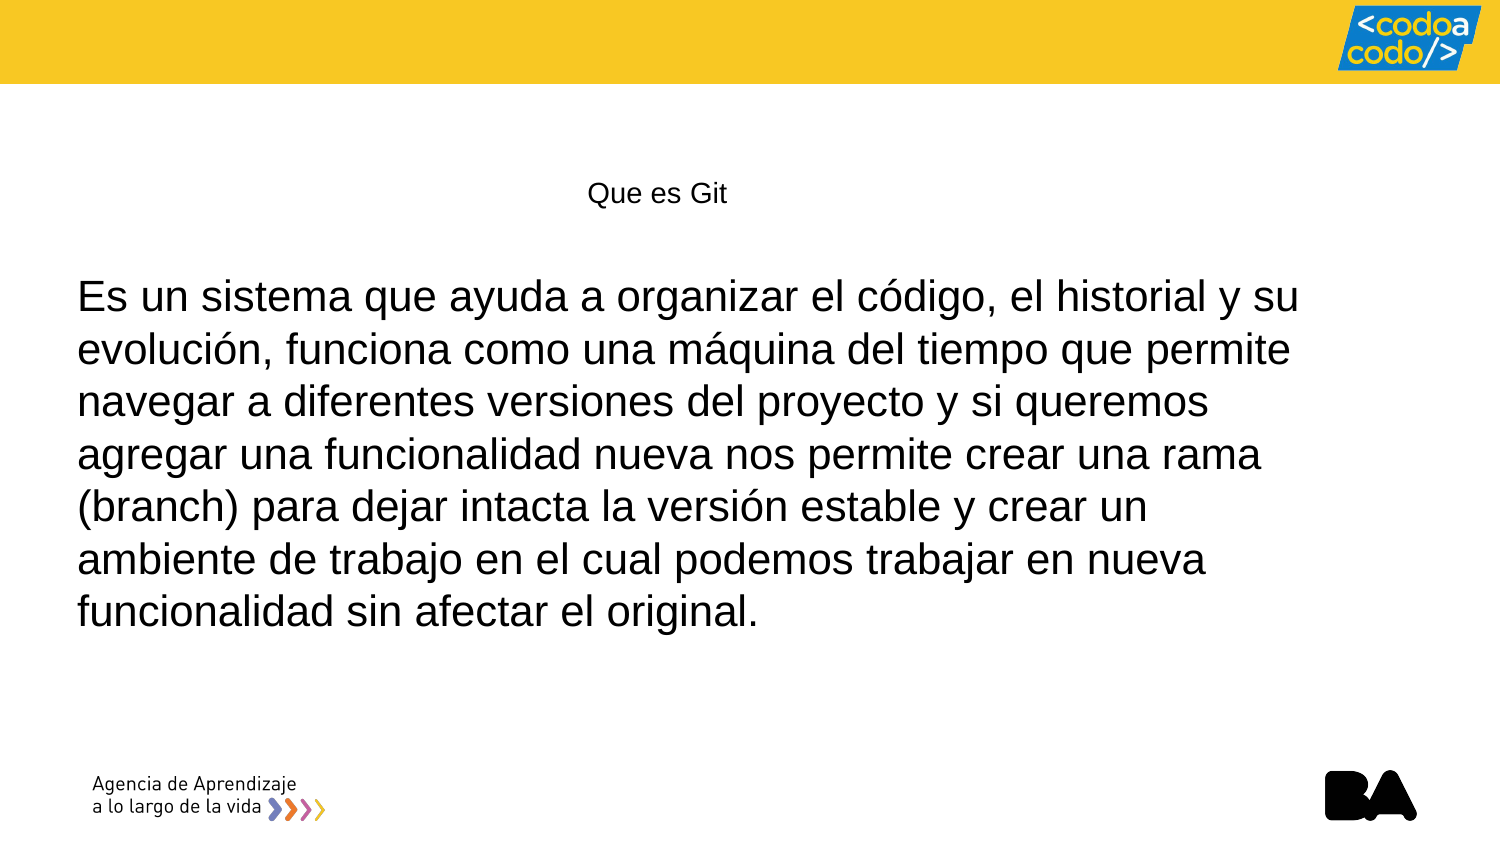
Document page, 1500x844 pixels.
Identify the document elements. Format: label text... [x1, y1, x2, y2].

picture [70, 756, 344, 835]
picture [1325, 770, 1417, 821]
text_box Es un sistema que ayuda a organizar el código, el historial y su evolución, funciona como una máquina del tiempo que permite navegar a diferentes versiones del proyecto y si queremos agregar una funcionalidad nueva nos permite crear una rama (branch) para dejar intacta la versión estable y crear un ambiente de trabajo en el cual podemos trabajar en nueva funcionalidad sin afectar el original.​ [62, 252, 1317, 651]
text_box Que es Git [572, 159, 1040, 224]
picture [1337, 5, 1482, 71]
